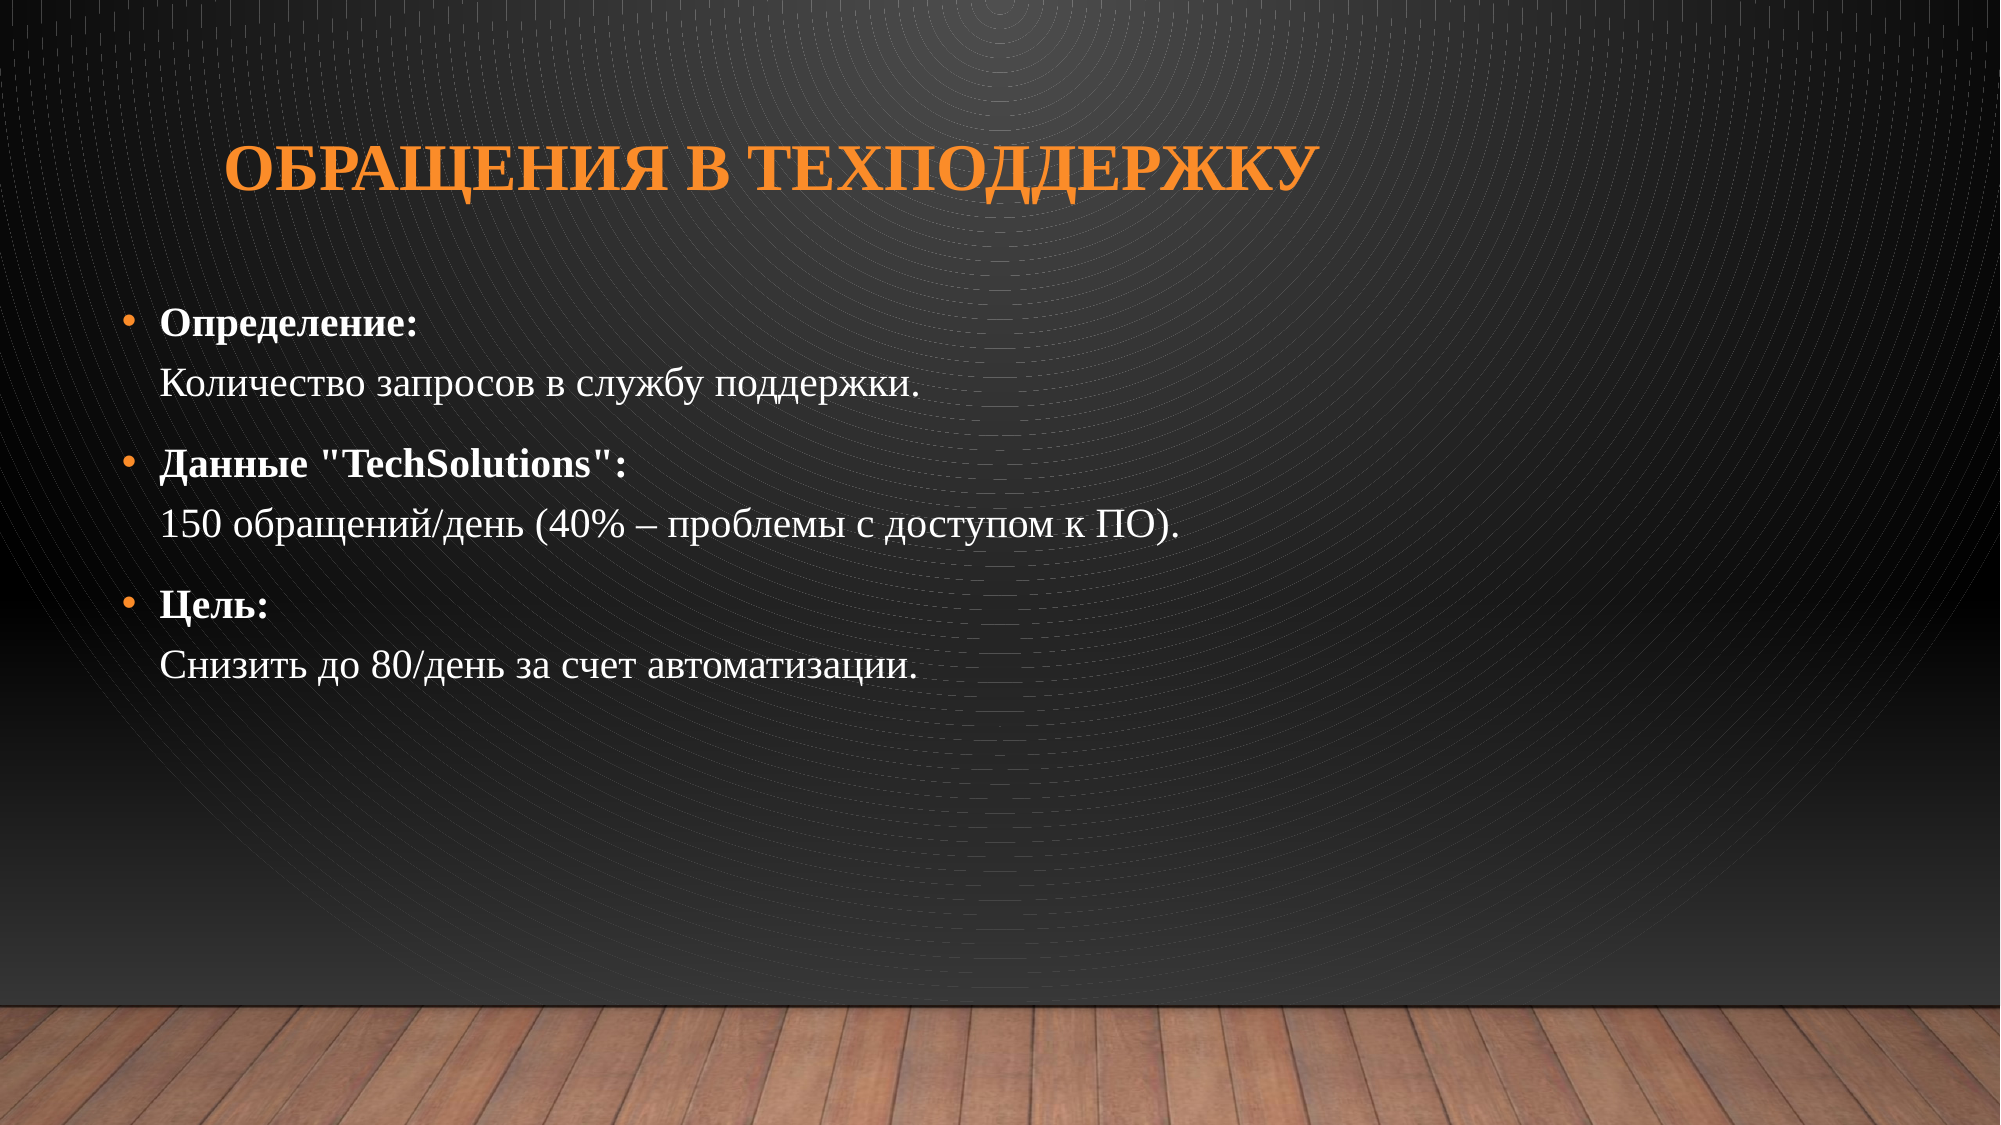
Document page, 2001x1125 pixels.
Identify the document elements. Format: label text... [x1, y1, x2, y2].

list Определение: Количество запросов в службу поддержки. Данные "TechSolutions": 150 обращений/день (40% – проблемы с доступом к ПО). Цель: Снизить до 80/день за счет автоматизации. [106, 277, 1340, 750]
picture [0, 1005, 2000, 1125]
title Обращения в техподдержку [206, 60, 1340, 277]
